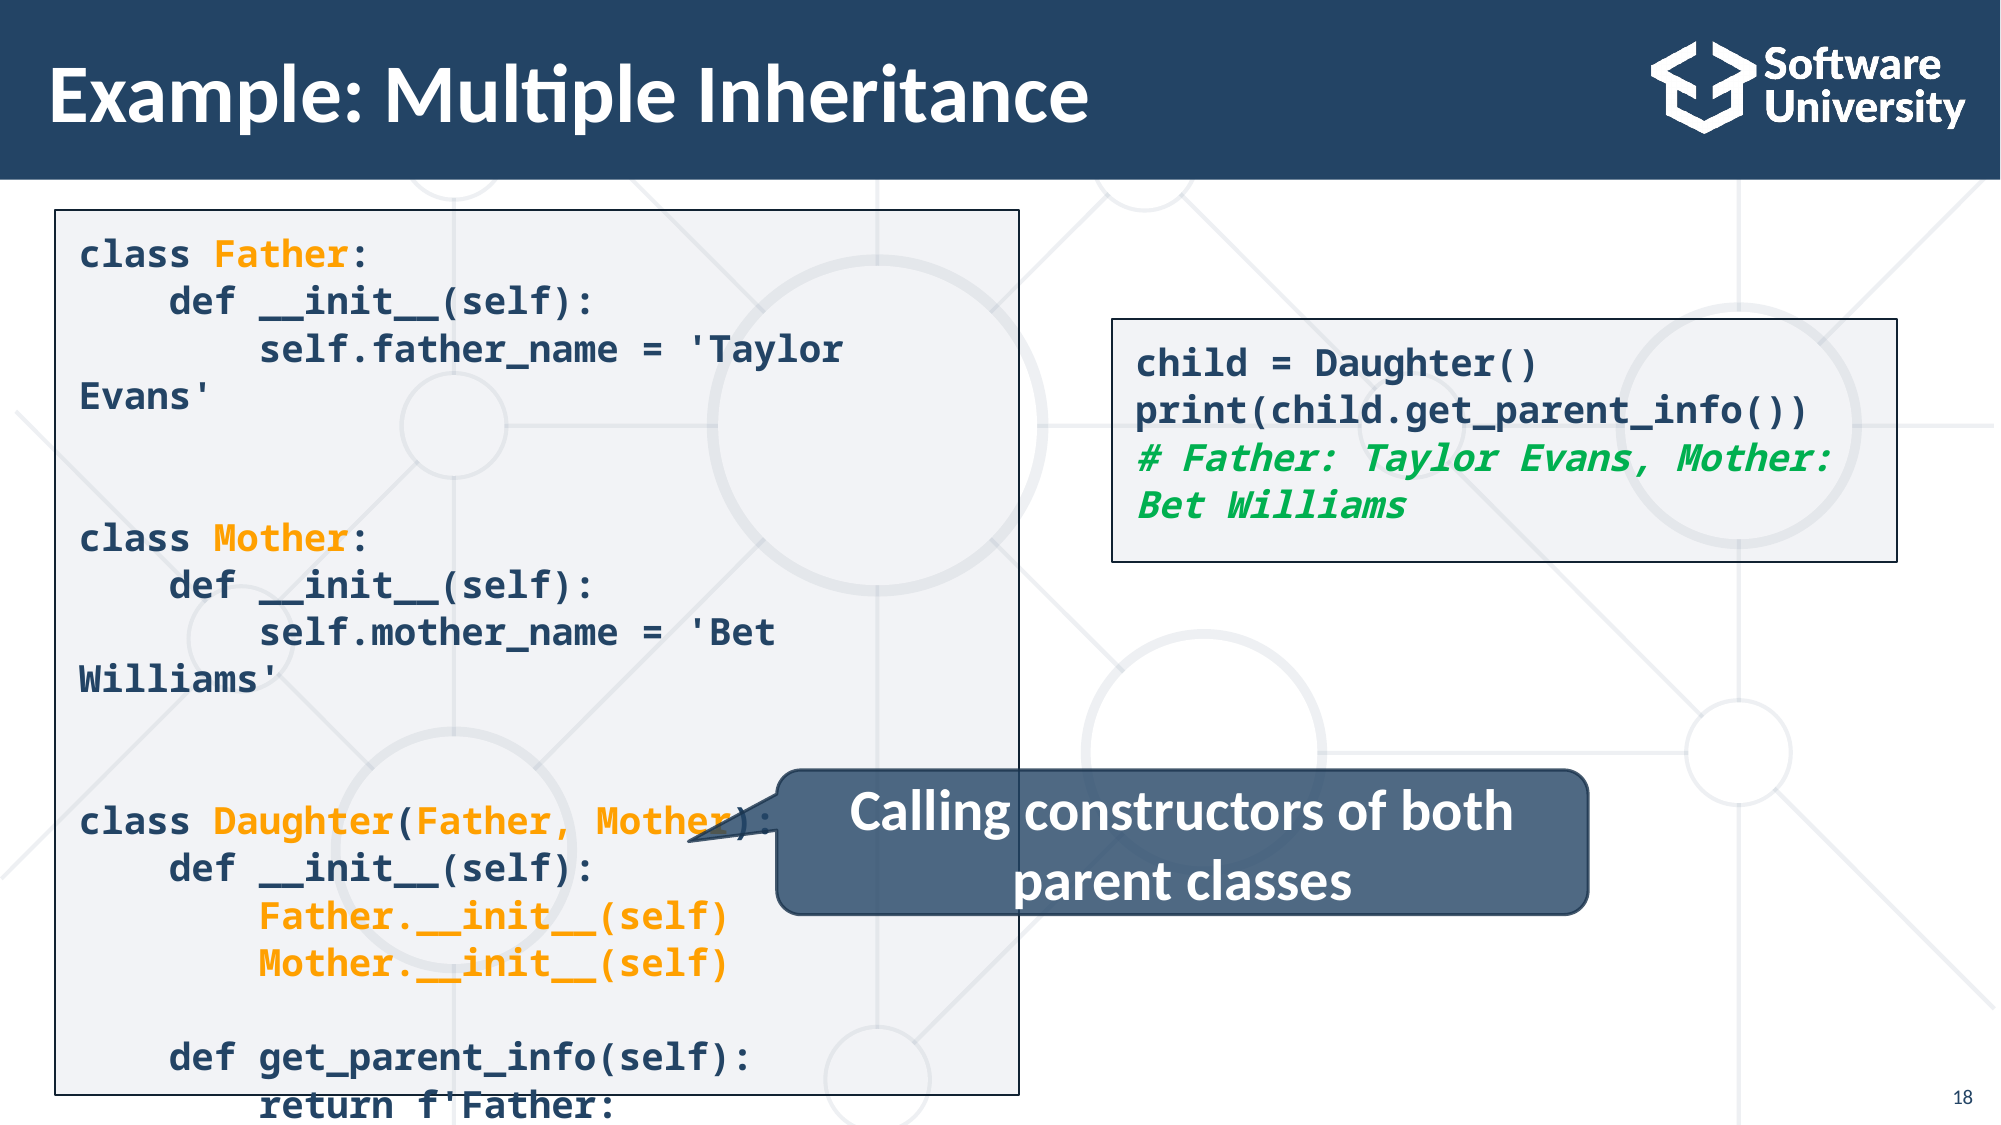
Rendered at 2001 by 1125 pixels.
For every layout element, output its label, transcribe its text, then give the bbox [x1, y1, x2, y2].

text_box Calling constructors of both parent classes [686, 767, 1591, 917]
text_box 18 [1927, 1067, 1989, 1116]
text_box Example: Multiple Inheritance [31, 16, 1625, 162]
text_box child = Daughter() print(child.get_parent_info()) # Father: Taylor Evans, Mother: Bet Williams [1111, 319, 1898, 563]
text_box class Father: def __init__(self): self.father_name = 'Taylor Evans' class Mother: def __init__(self): self.mother_name = 'Bet Williams' class Daughter(Father, Mother): def __init__(self): Father.__init__(self) Mother.__init__(self) def get_parent_info(self): return f'Father: {self.father_name}, Mother: {self.mother_name}' [55, 210, 1019, 1095]
picture [1651, 41, 1966, 134]
